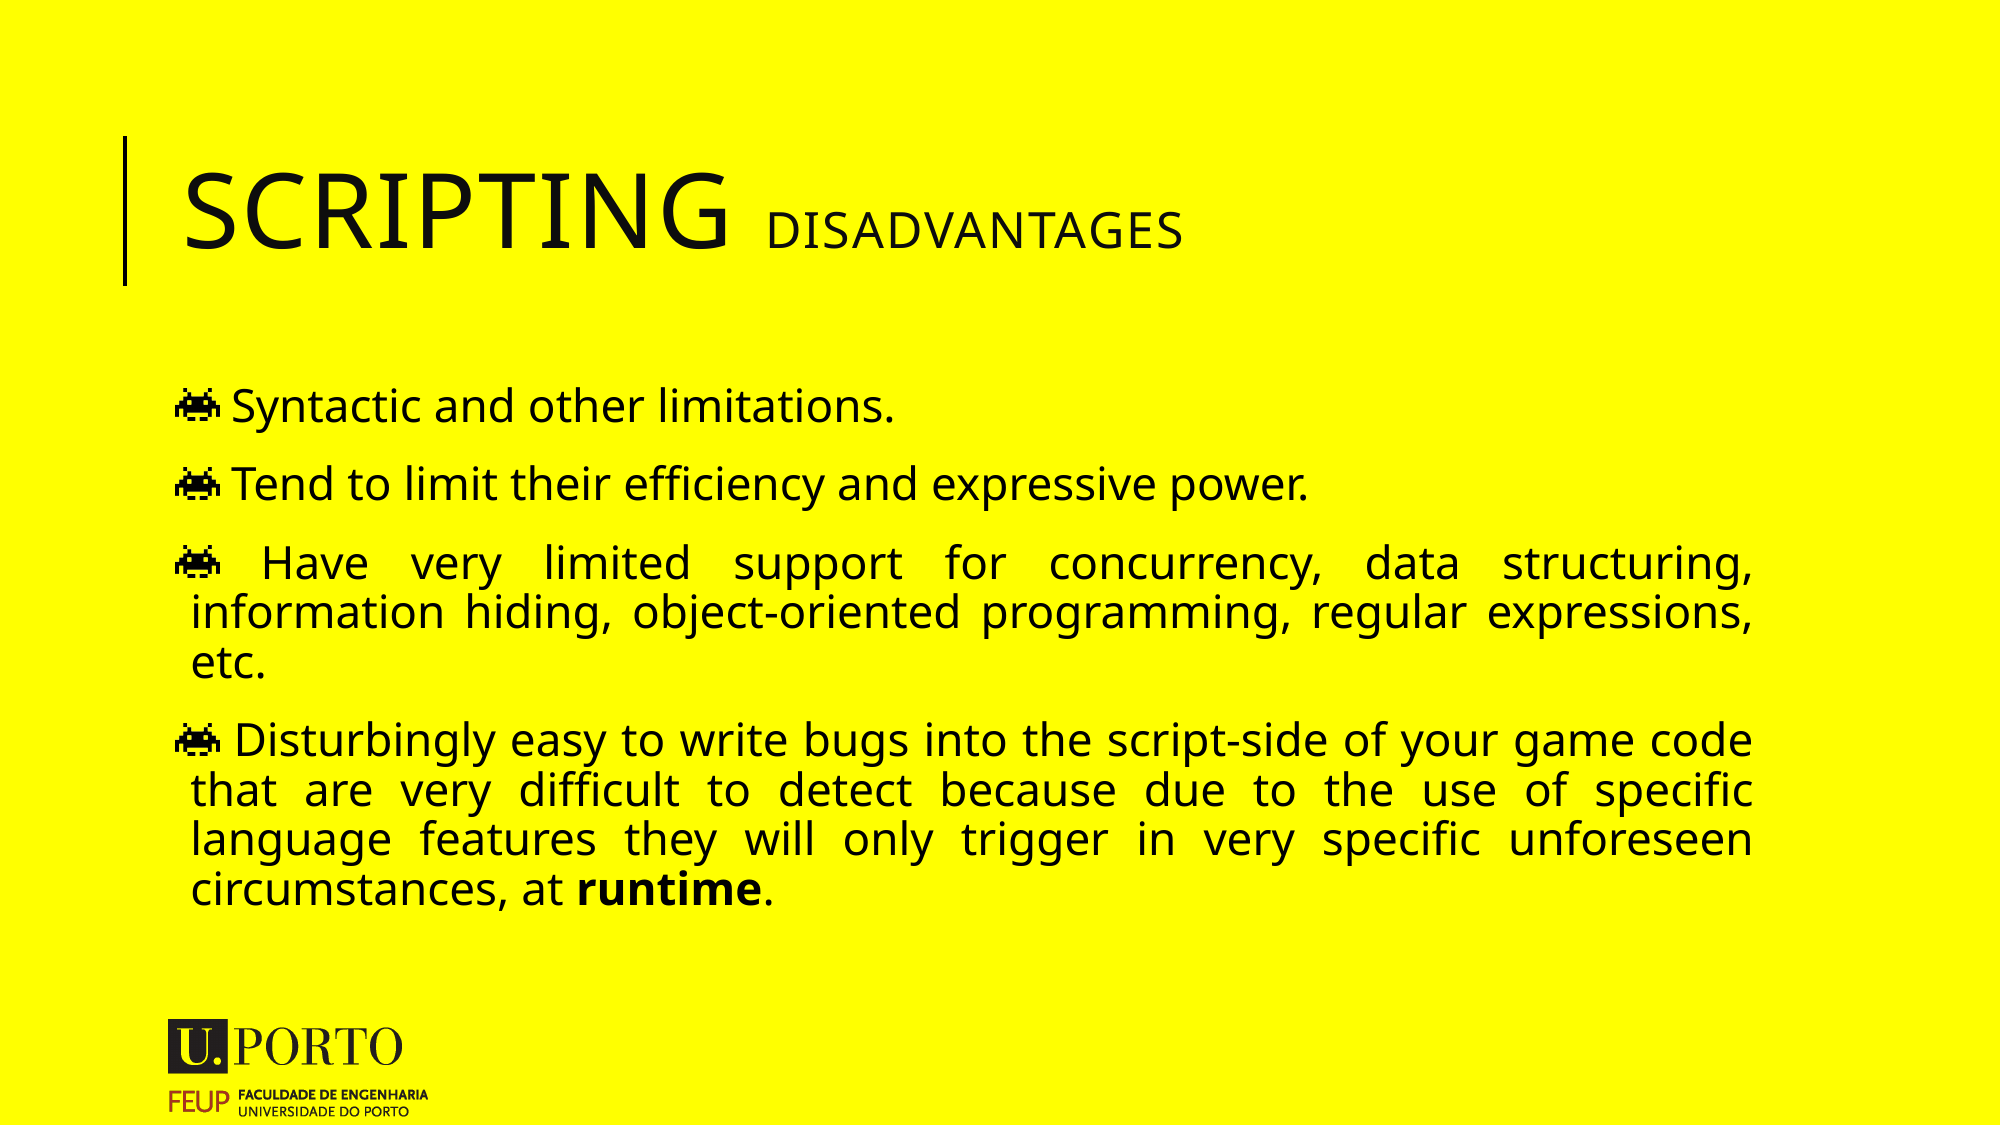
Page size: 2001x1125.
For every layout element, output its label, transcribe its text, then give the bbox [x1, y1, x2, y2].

picture [175, 467, 208, 500]
picture [175, 545, 208, 578]
title Scripting Disadvantages [168, 96, 1763, 342]
list Syntactic and other limitations. Tend to limit their efficiency and expressive power. Have very limited support for concurrency, data structuring, information hiding, object-oriented programming, regular expressions, etc. Disturbingly easy to write bugs into the script-side of your game code that are very difficult to detect because due to the use of specific language features they will only trigger in very specific unforeseen circumstances, at runtime. [168, 375, 1763, 1010]
picture [175, 388, 208, 421]
picture [175, 723, 208, 756]
picture [168, 1019, 428, 1117]
